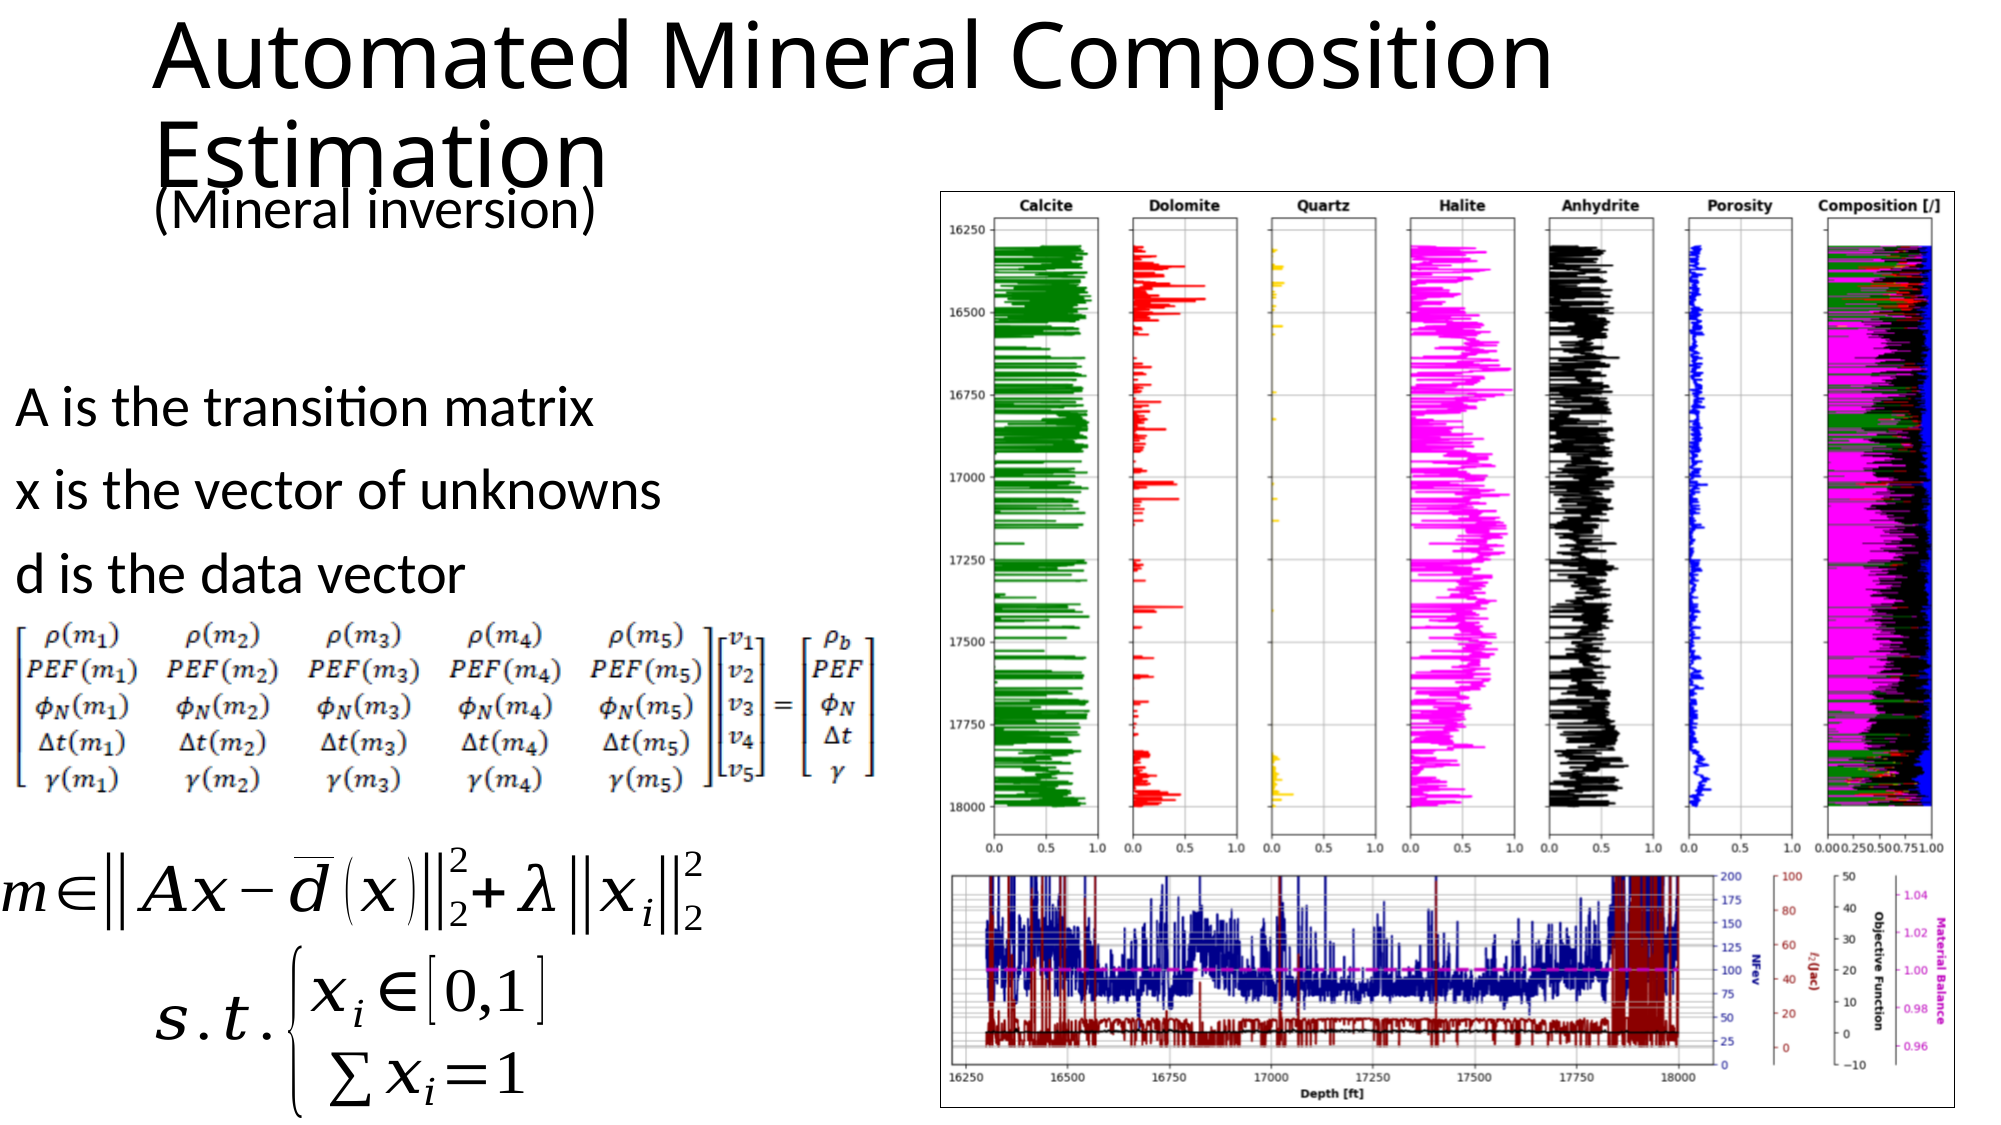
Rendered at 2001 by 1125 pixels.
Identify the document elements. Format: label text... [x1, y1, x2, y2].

picture [0, 610, 902, 810]
text_box (Mineral inversion) [137, 170, 1863, 265]
picture [940, 191, 1955, 1108]
title Automated Mineral Composition Estimation [137, 0, 1863, 170]
